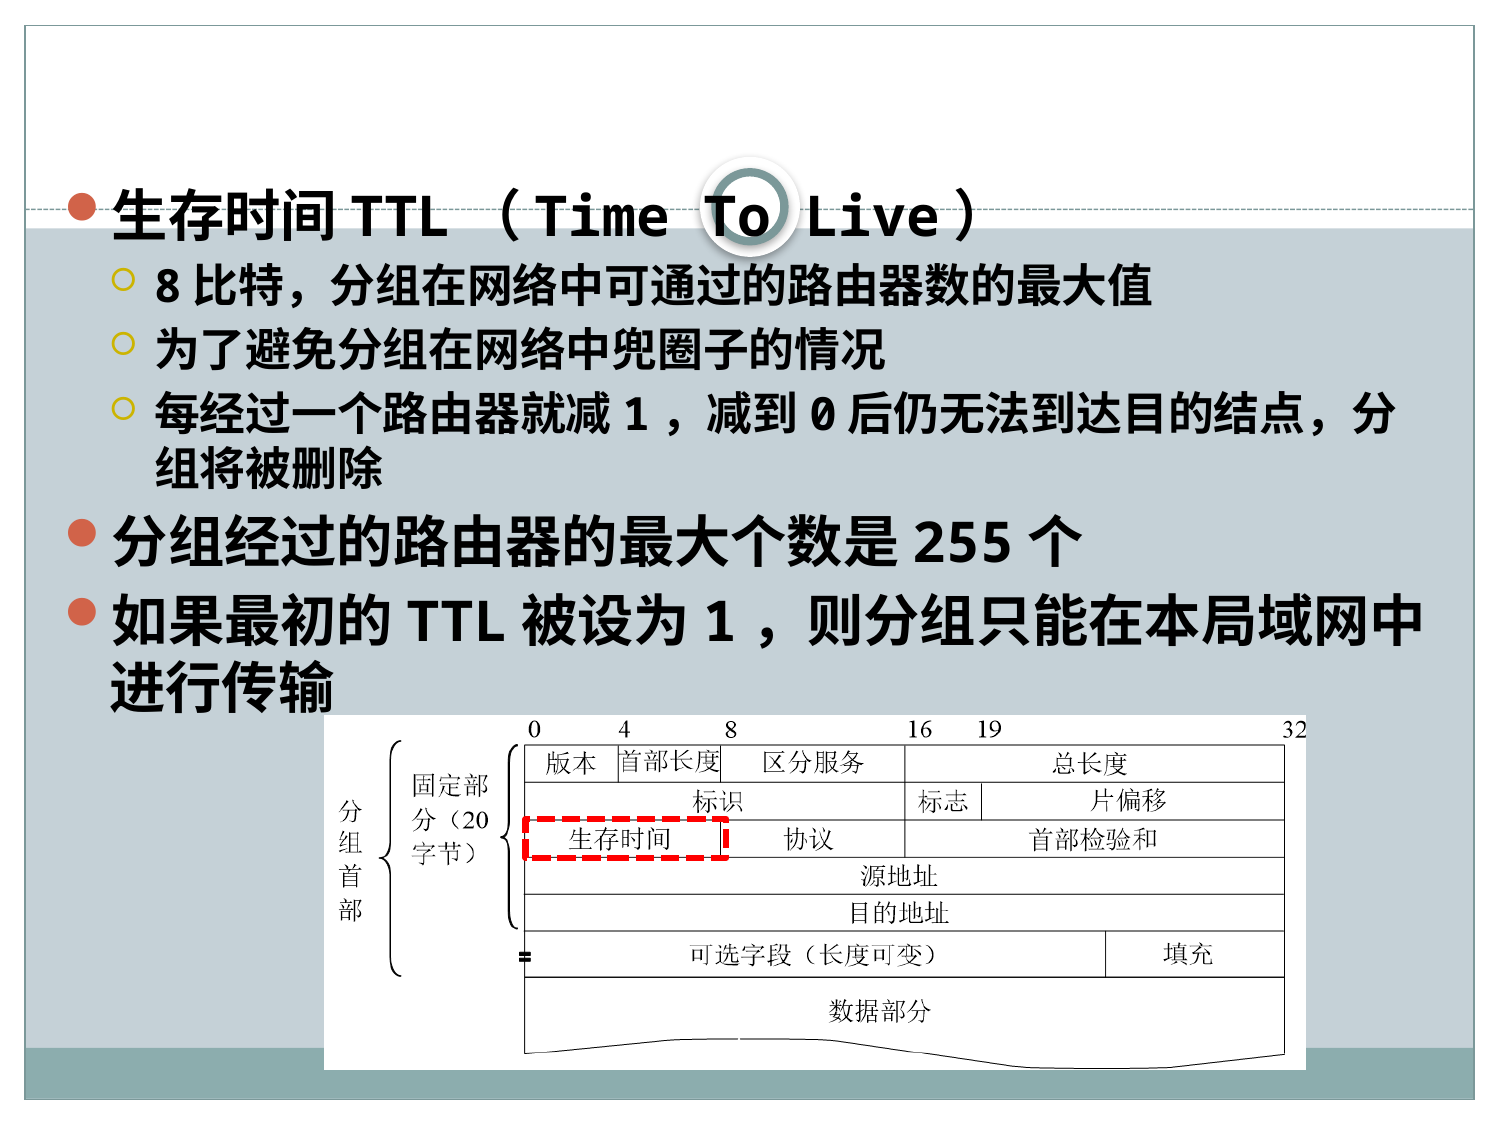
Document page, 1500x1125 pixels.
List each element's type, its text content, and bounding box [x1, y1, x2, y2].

list 生存时间TTL（Time To Live） 8比特，分组在网络中可通过的路由器数的最大值 为了避免分组在网络中兜圈子的情况 每经过一个路由器就减1，减到0后仍无法到达目的结点，分组将被删除 分组经过的路由器的最大个数是255个 如果最初的TTL被设为1，则分组只能在本局域网中进行传输 [49, 172, 1445, 1001]
picture [324, 715, 1306, 1070]
